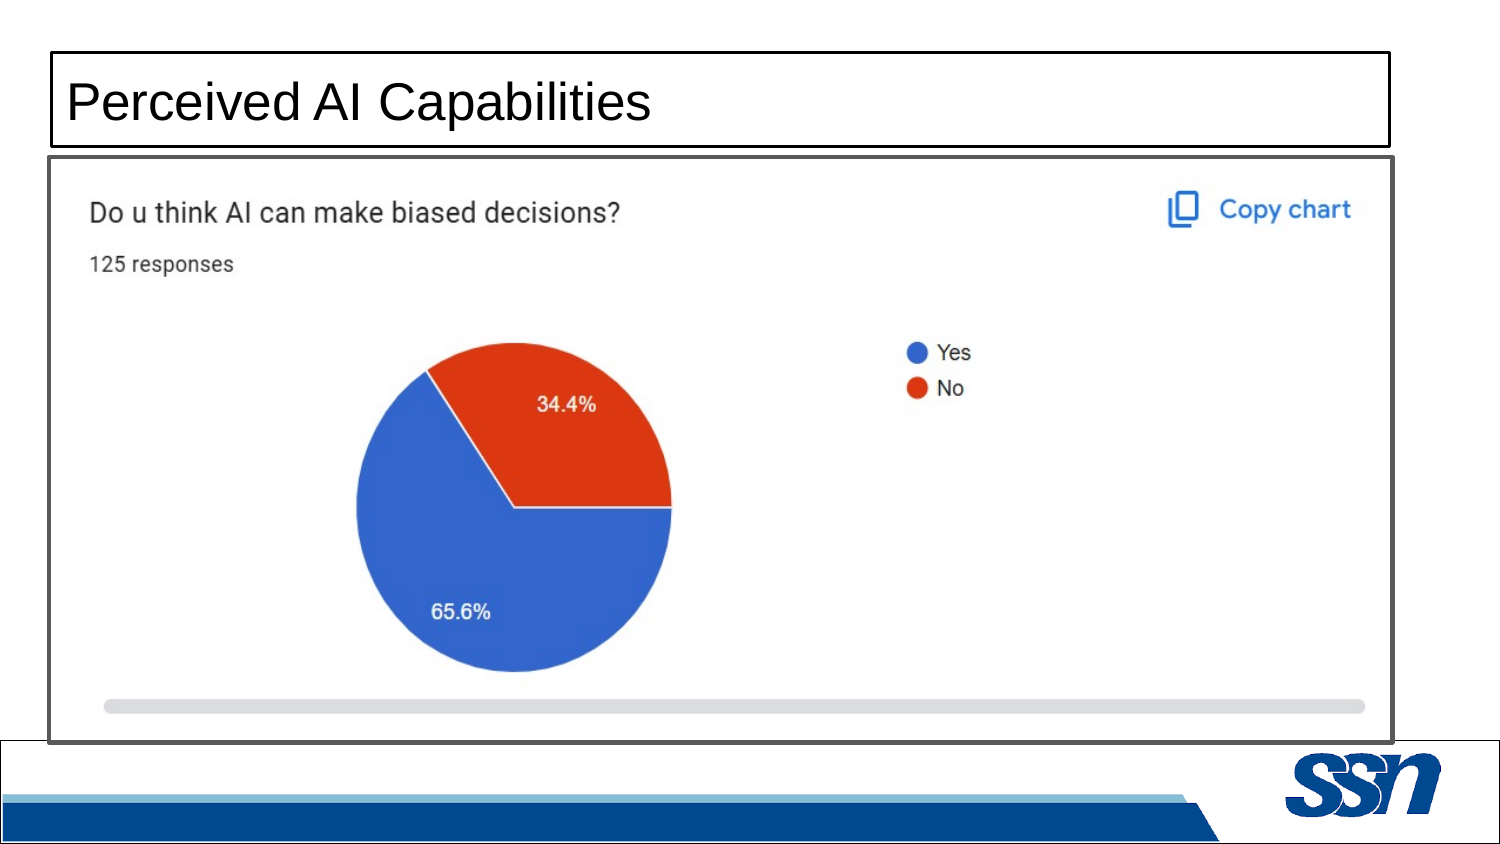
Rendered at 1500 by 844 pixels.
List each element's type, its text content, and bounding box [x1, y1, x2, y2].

picture [0, 740, 1500, 844]
picture [50, 159, 1391, 741]
title Perceived AI Capabilities [51, 52, 1390, 147]
